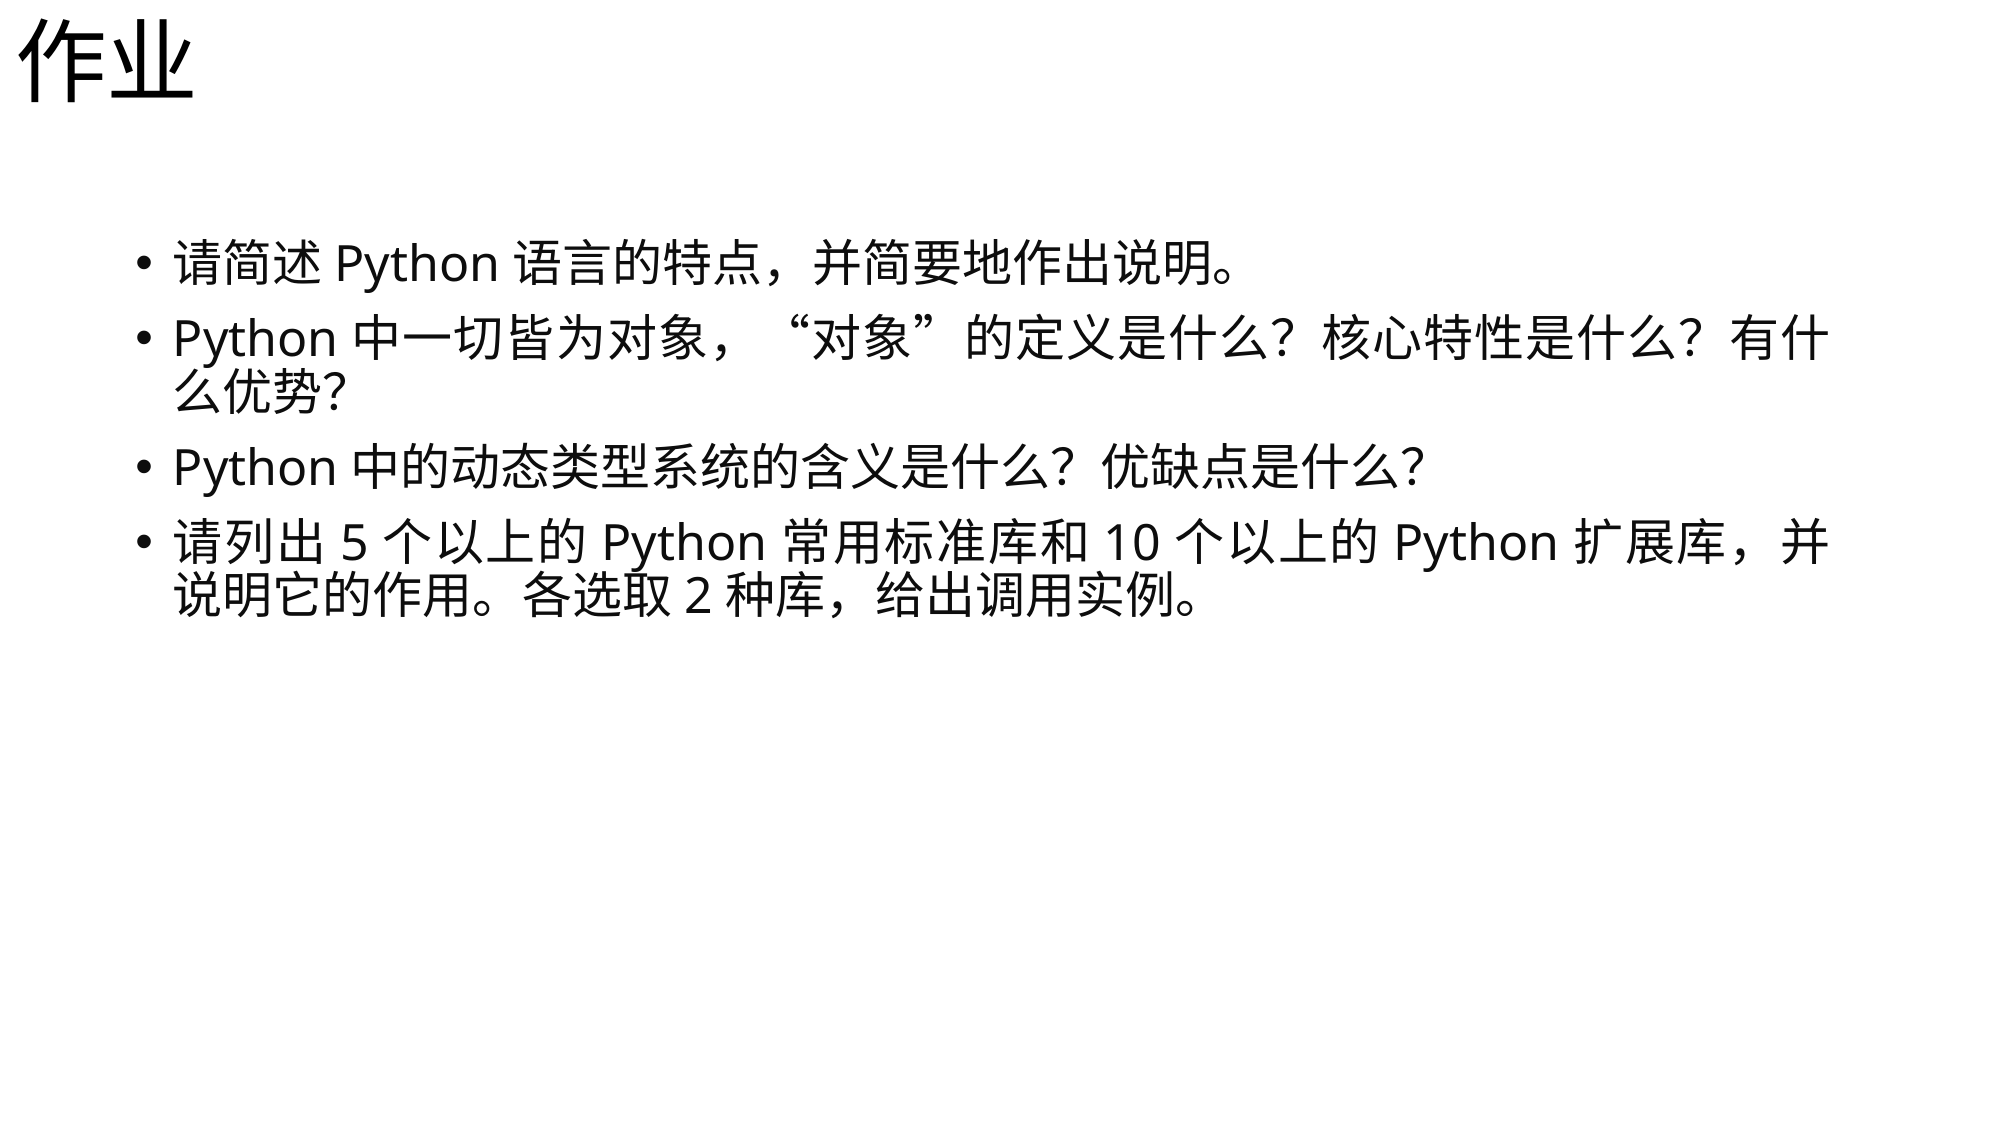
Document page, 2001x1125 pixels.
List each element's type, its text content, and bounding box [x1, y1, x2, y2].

list 请简述Python语言的特点，并简要地作出说明。 Python中一切皆为对象，“对象”的定义是什么？核心特性是什么？有什么优势？ Python中的动态类型系统的含义是什么？优缺点是什么？ 请列出5个以上的Python常用标准库和10个以上的Python扩展库，并说明它的作用。各选取2种库，给出调用实例。 [120, 230, 1846, 945]
title 作业 [0, 0, 2000, 131]
